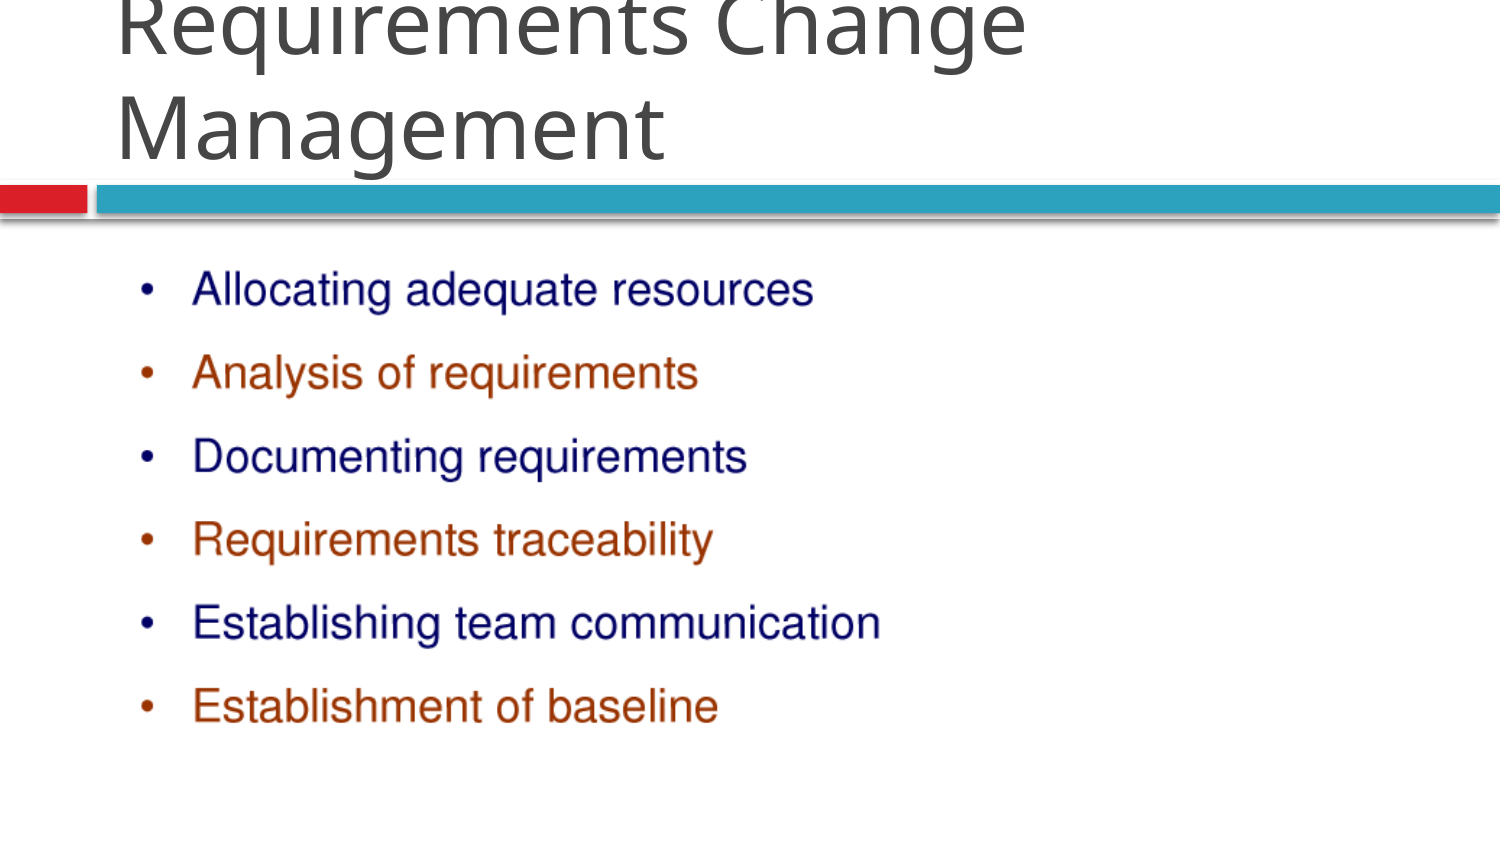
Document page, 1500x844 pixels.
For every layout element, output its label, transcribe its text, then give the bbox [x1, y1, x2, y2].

picture [116, 243, 891, 739]
title Requirements Change Management [99, 19, 1438, 185]
